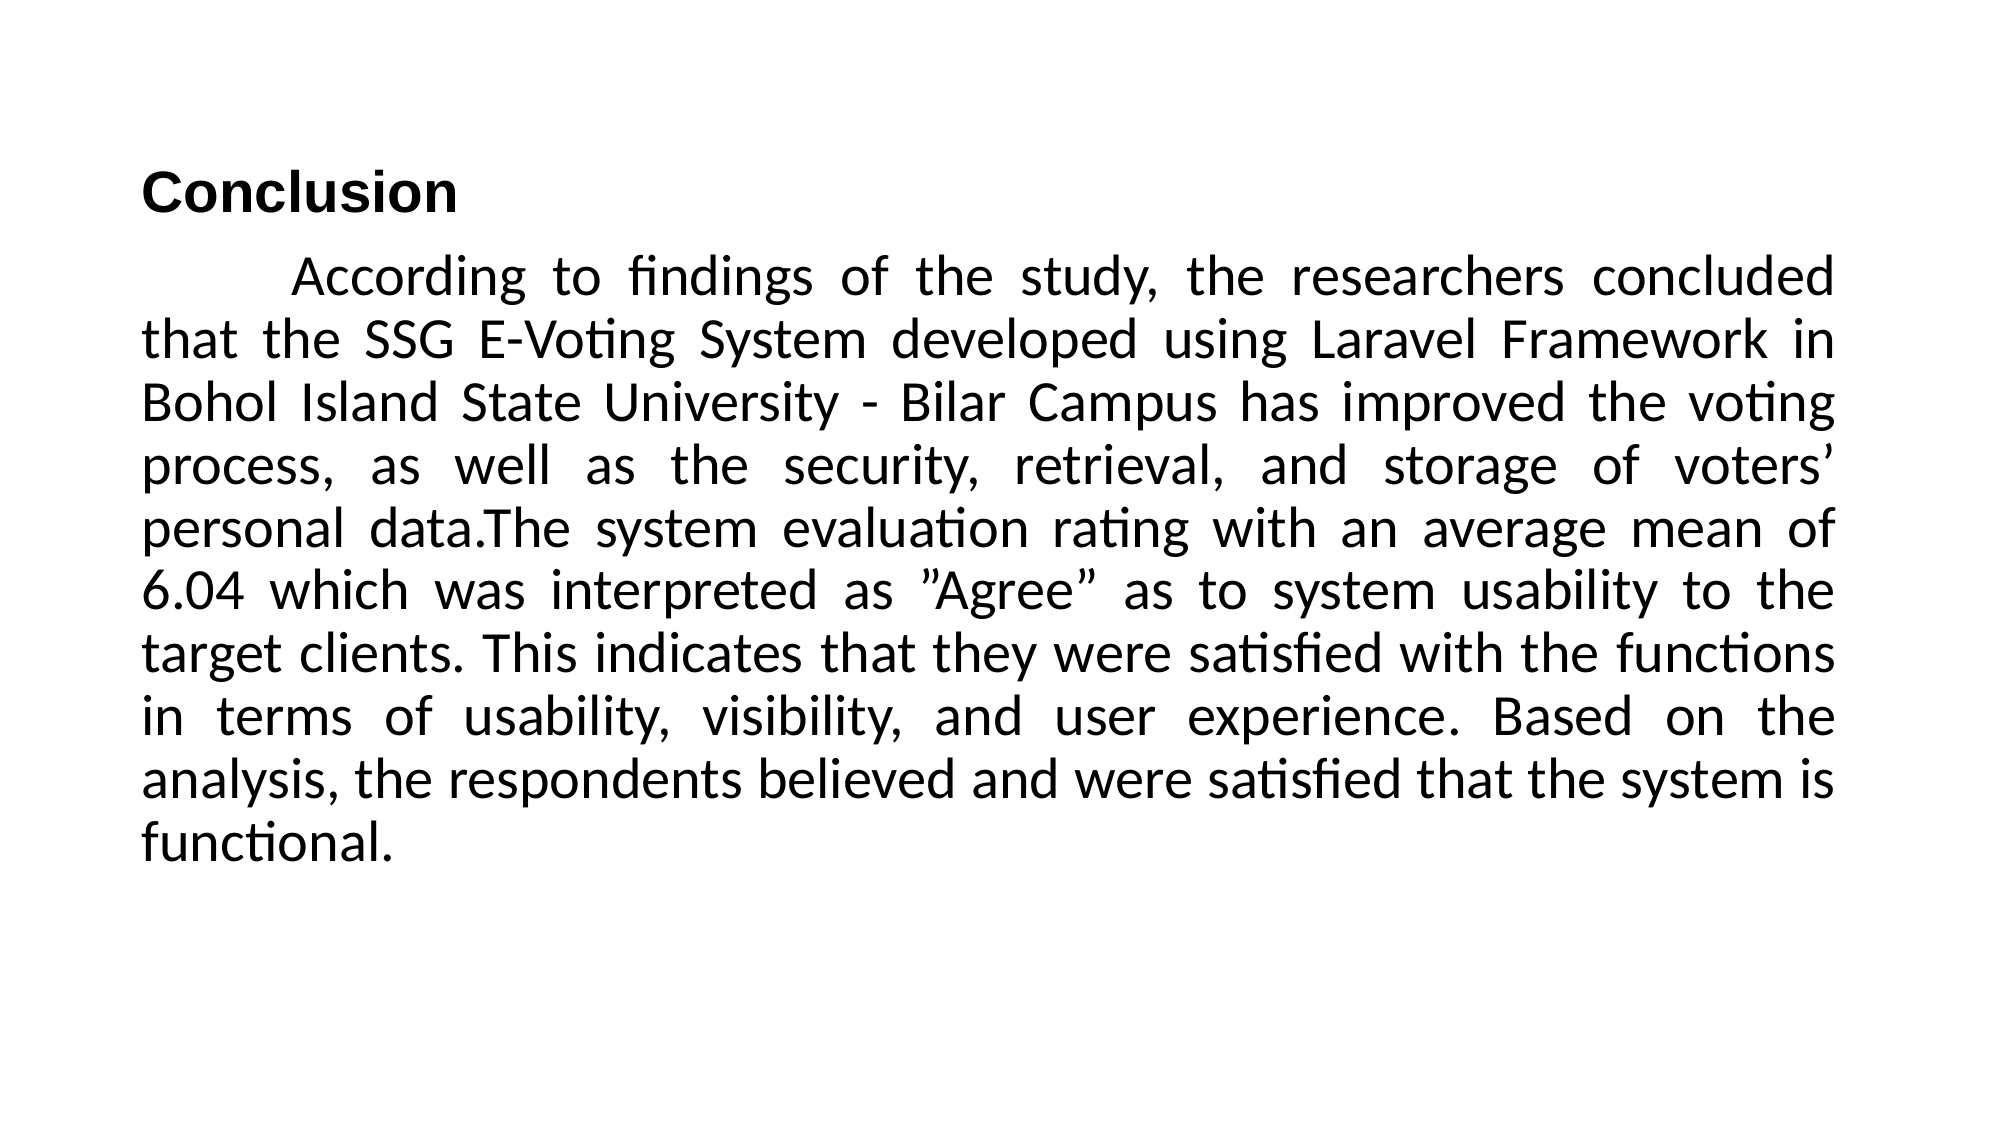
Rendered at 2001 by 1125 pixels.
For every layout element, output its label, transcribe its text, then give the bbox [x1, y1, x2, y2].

list Conclusion According to findings of the study, the researchers concluded that the SSG E-Voting System developed using Laravel Framework in Bohol Island State University - Bilar Campus has improved the voting process, as well as the security, retrieval, and storage of voters’ personal data.The system evaluation rating with an average mean of 6.04 which was interpreted as ”Agree” as to system usability to the target clients. This indicates that they were satisfied with the functions in terms of usability, visibility, and user experience. Based on the analysis, the respondents believed and were satisfied that the system is functional. [126, 154, 1852, 941]
